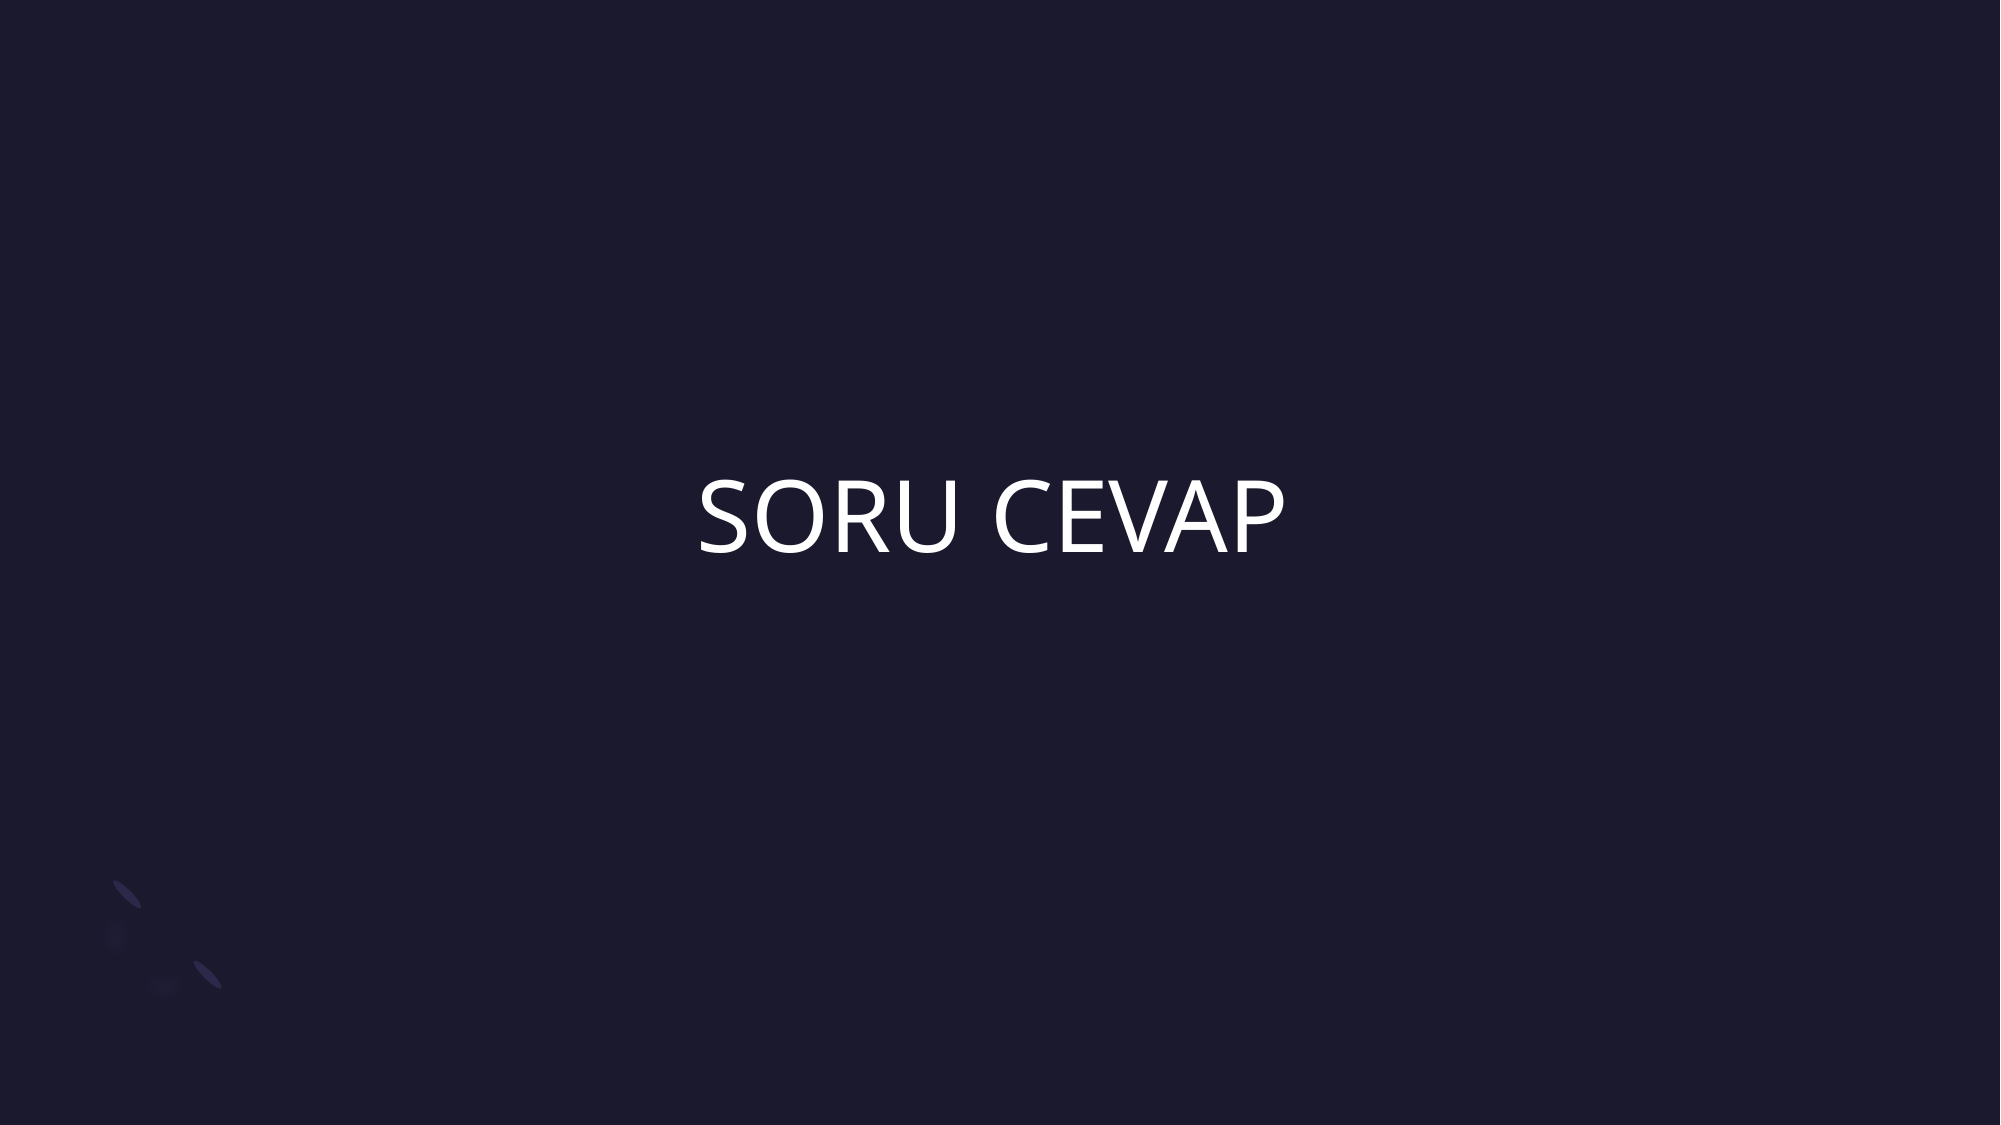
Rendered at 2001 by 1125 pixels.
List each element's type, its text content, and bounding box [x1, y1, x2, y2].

title SORU CEVAP [696, 452, 1303, 672]
